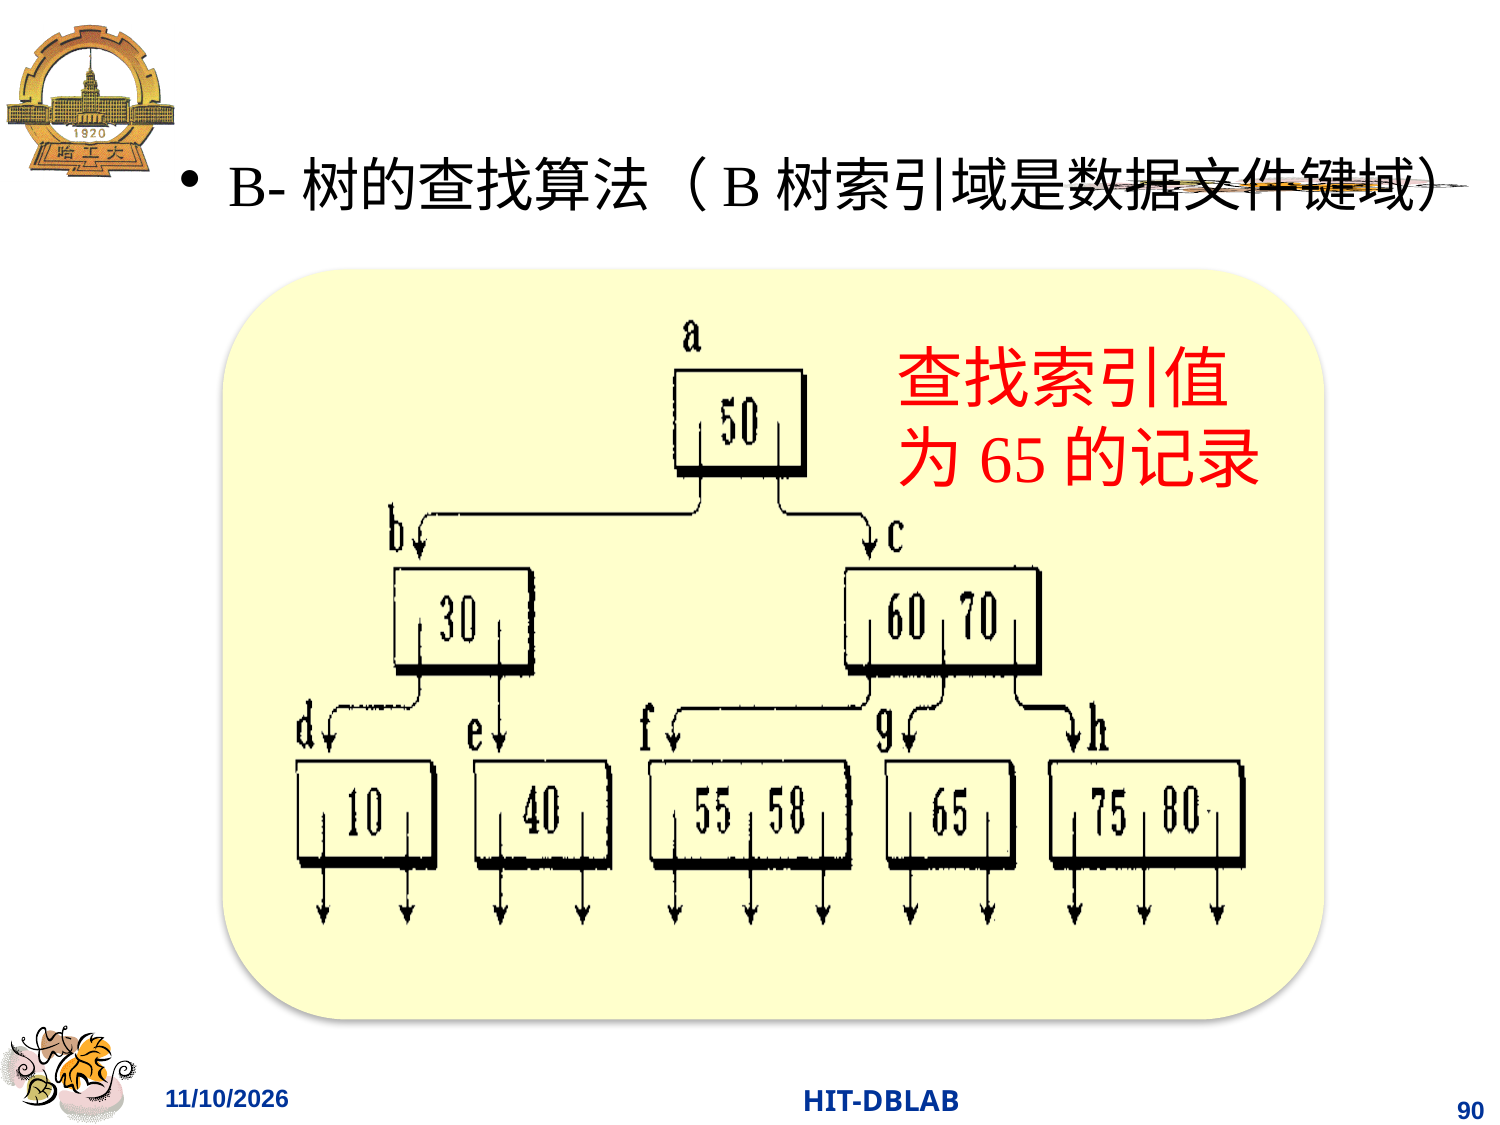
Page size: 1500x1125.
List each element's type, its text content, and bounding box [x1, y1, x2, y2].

text_box B-树的查找算法（B树索引域是数据文件键域） [163, 140, 1500, 226]
footer HIT-DBLAB [524, 1074, 1238, 1125]
slide_number 90 [1437, 1087, 1500, 1125]
picture [0, 24, 175, 182]
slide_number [149, 1074, 413, 1125]
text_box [222, 269, 1325, 1020]
